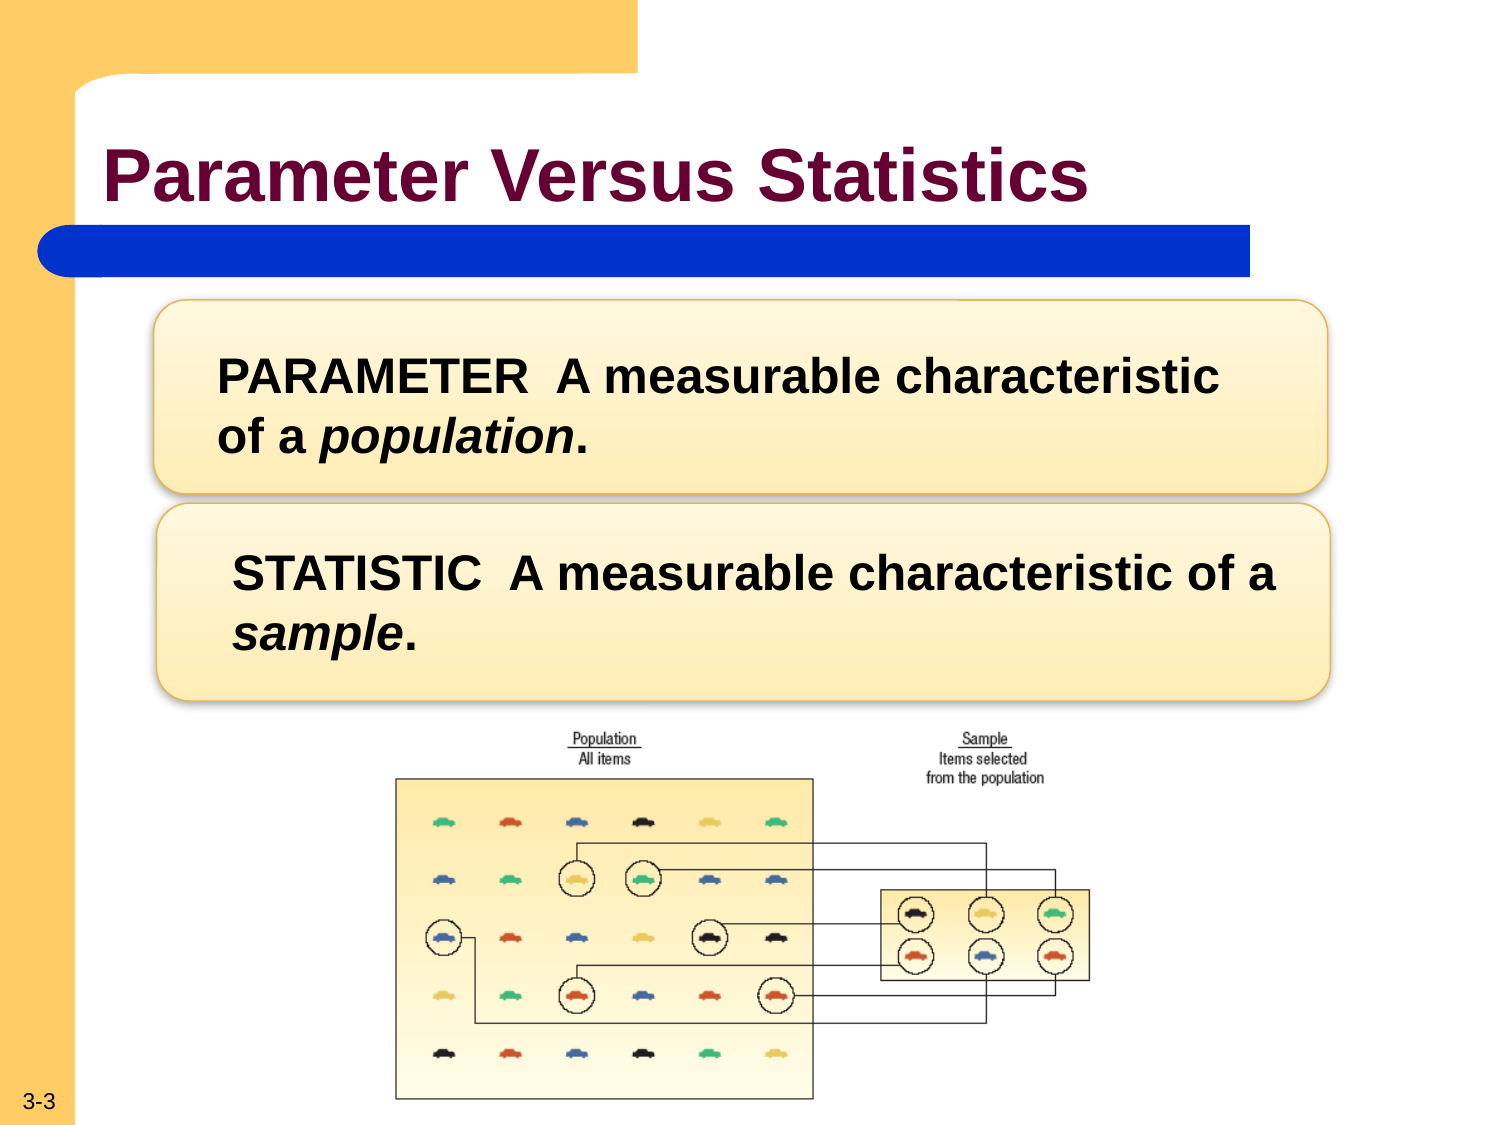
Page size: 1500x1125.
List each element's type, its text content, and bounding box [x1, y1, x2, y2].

picture [343, 718, 1164, 1116]
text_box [153, 299, 1328, 495]
title Parameter Versus Statistics [87, 75, 1388, 225]
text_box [156, 502, 1331, 702]
